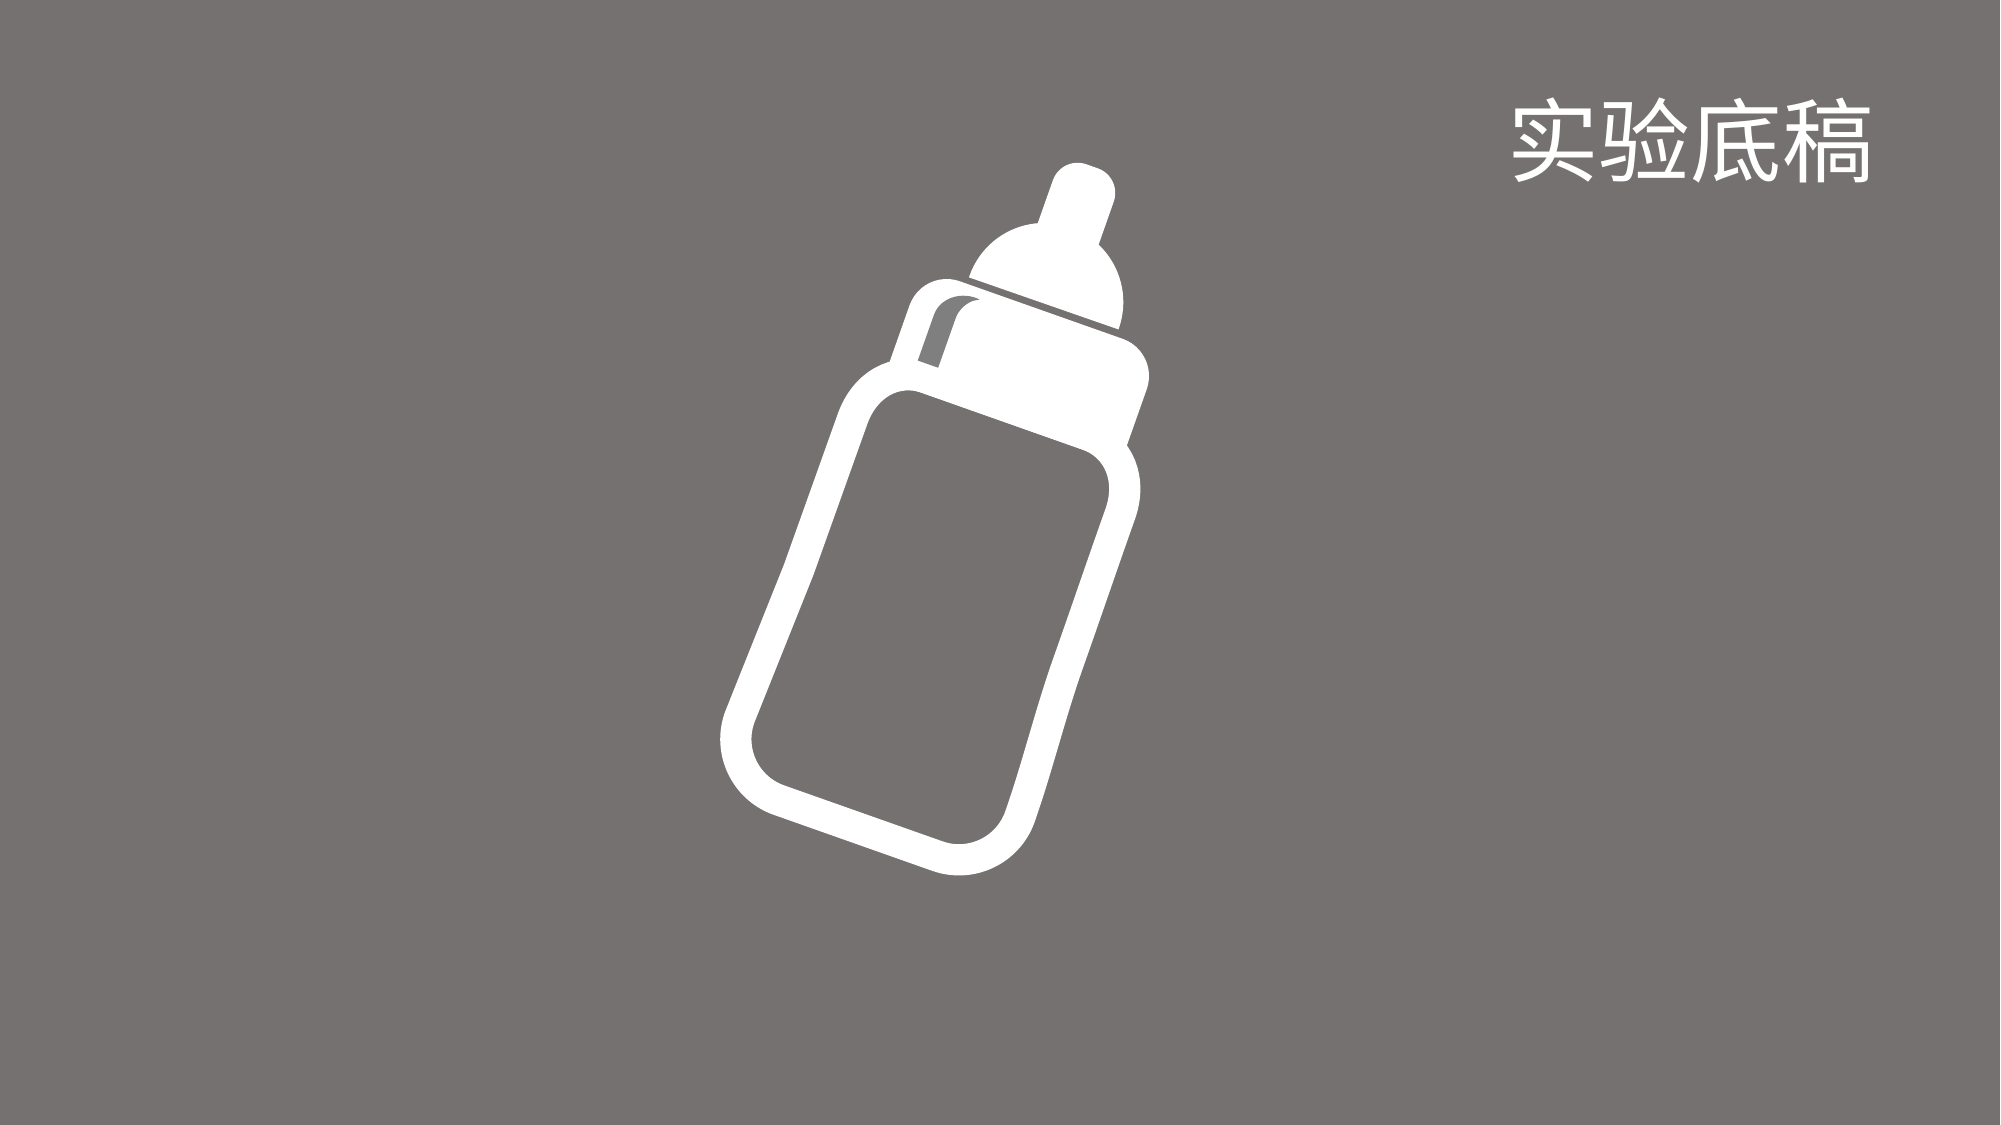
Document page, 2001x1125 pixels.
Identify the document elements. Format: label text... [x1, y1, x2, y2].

text_box 实验底稿 [1492, 76, 1890, 201]
text_box [717, 0, 2000, 944]
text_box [826, 147, 1124, 849]
